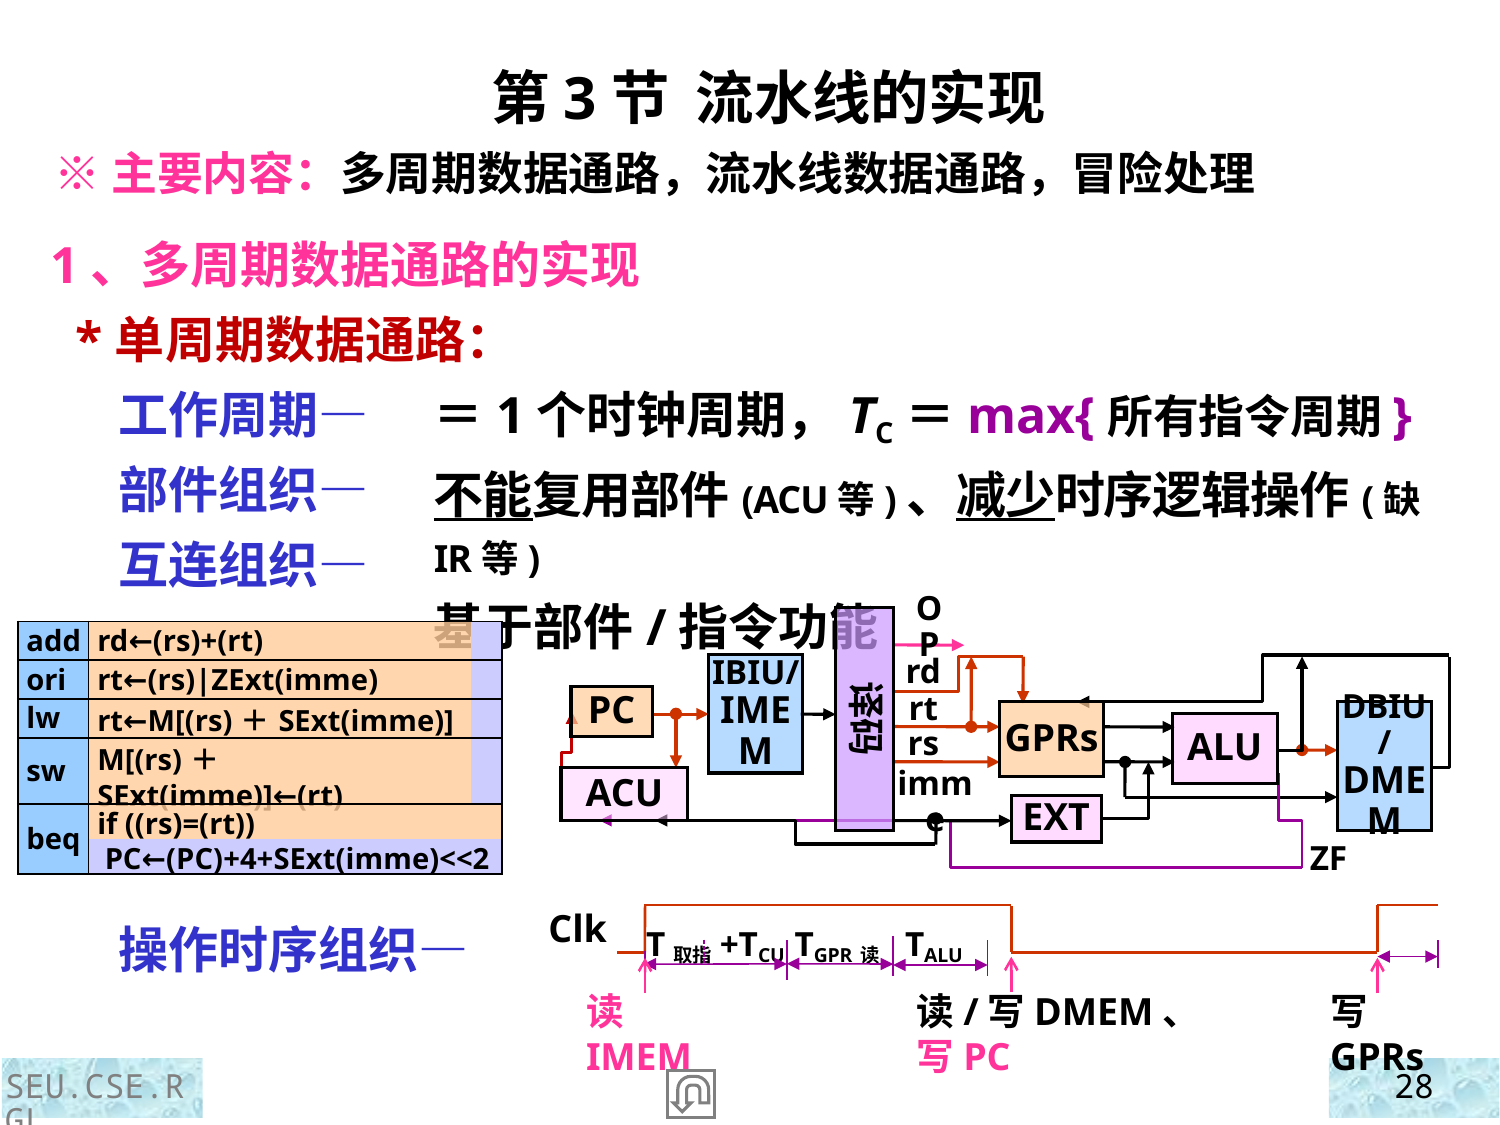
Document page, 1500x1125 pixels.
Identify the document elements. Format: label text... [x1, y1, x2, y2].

table_cell lw [19, 700, 88, 737]
table_cell [471, 661, 501, 698]
table_header rd←(rs)+(rt) [89, 622, 471, 659]
text_box 1、多周期数据通路的实现 *单周期数据通路： 工作周期— 部件组织— 互连组织— 操作时序组织— [35, 211, 691, 621]
table_cell [471, 700, 501, 737]
table_cell M[(rs)＋SExt(imme)]←(rt) [89, 739, 471, 803]
table_header [471, 622, 501, 659]
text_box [561, 609, 1450, 878]
table_cell sw [19, 739, 88, 803]
slide_number 28 [1328, 1058, 1500, 1118]
table_cell PC←(PC)+4+SExt(imme)<<2 [89, 839, 501, 873]
footer SEU.CSE.RGL [1, 1058, 203, 1118]
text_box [544, 904, 1459, 1036]
text_box 1、多周期数据通路的实现 *单周期数据通路： 工作周期— 部件组织— 互连组织— 操作时序组织— [35, 663, 691, 986]
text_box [560, 607, 1432, 843]
table_cell rt←M[(rs)＋SExt(imme)] [89, 700, 471, 737]
table_cell rt←(rs)|ZExt(imme) [89, 661, 471, 698]
table_cell if ((rs)=(rt)) [89, 805, 501, 839]
text_box ※主要内容：多周期数据通路，流水线数据通路，冒险处理 [29, 137, 1471, 207]
text_box 第3节 流水线的实现 [249, 53, 1288, 137]
table_header add [19, 622, 88, 659]
table_cell [471, 739, 501, 803]
text_box ＝1个时钟周期，TC＝max{所有指令周期} 不能复用部件(ACU等)、减少时序逻辑操作(缺IR等) 基于部件/指令功能 [419, 360, 1471, 663]
text_box [667, 1070, 715, 1118]
table_cell ori [19, 661, 88, 698]
table_cell beq [19, 805, 88, 873]
